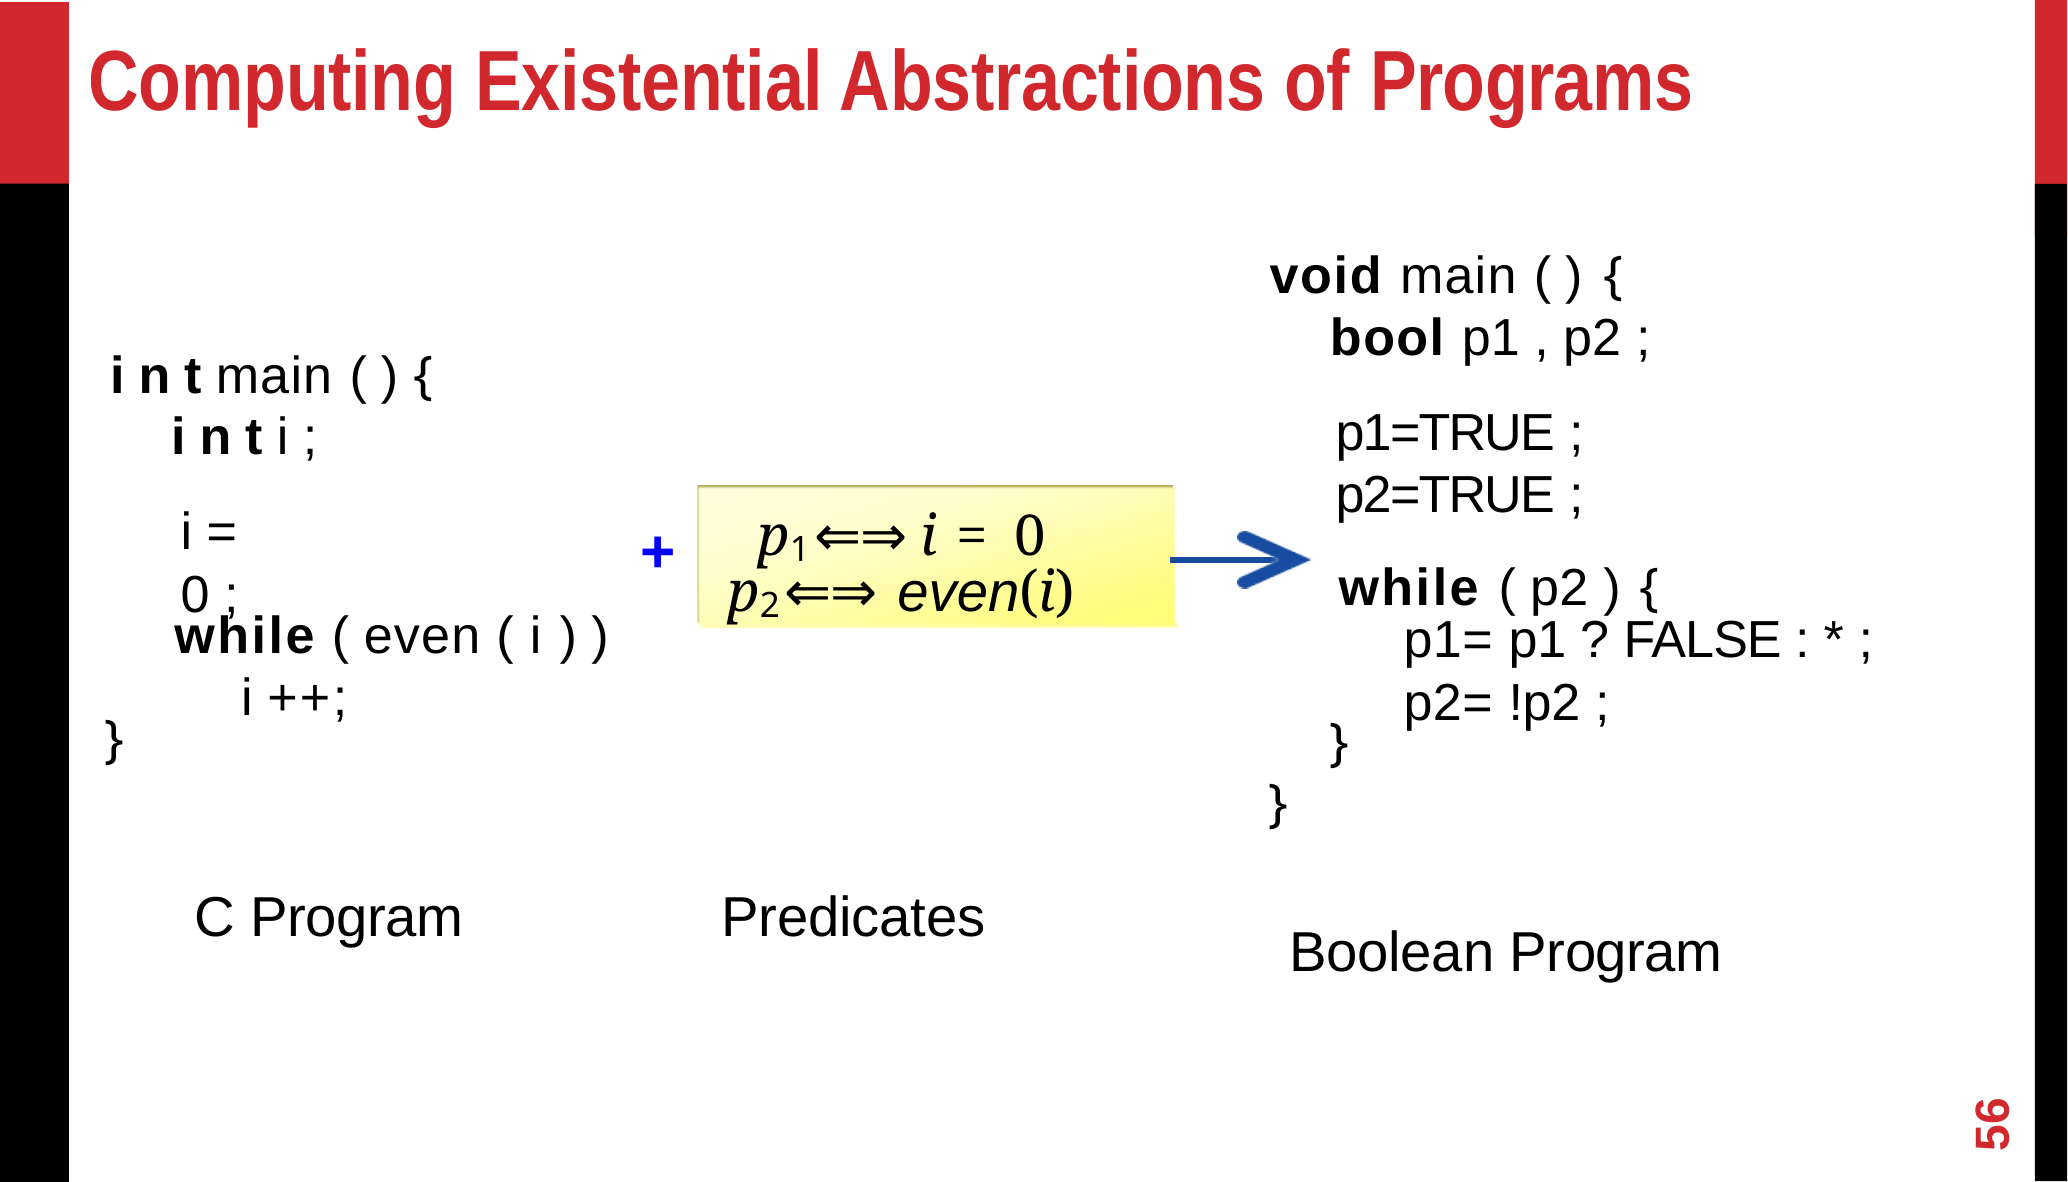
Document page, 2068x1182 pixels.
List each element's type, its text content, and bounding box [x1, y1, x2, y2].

text_box i n t main ( ) { i n t i ; [104, 337, 514, 465]
text_box C Program [189, 875, 500, 949]
text_box i = 0 ; [175, 492, 308, 596]
text_box + [635, 507, 687, 585]
text_box p2 ⇐⇒ even(i) [722, 546, 1150, 625]
text_box while ( p2 ) { [1333, 548, 1712, 617]
text_box [1237, 531, 1313, 590]
text_box } } Boolean Program [1263, 704, 1781, 983]
text_box p1=TRUE ; p2=TRUE ; [1330, 393, 1604, 524]
text_box Predicates [716, 875, 1022, 949]
text_box p1 ⇐⇒ i = 0 [752, 490, 1120, 546]
text_box } [99, 700, 140, 768]
slide_number 56 [1963, 1046, 2016, 1169]
text_box while ( even ( i ) ) i ++; [169, 596, 643, 727]
text_box [697, 485, 1178, 628]
text_box void main ( ) { bool p1 , p2 ; [1264, 237, 1740, 366]
text_box p1= p1 ? FALSE : * ; p2= !p2 ; [1398, 600, 1944, 731]
title Computing Existential Abstractions of Programs [83, 0, 2034, 128]
